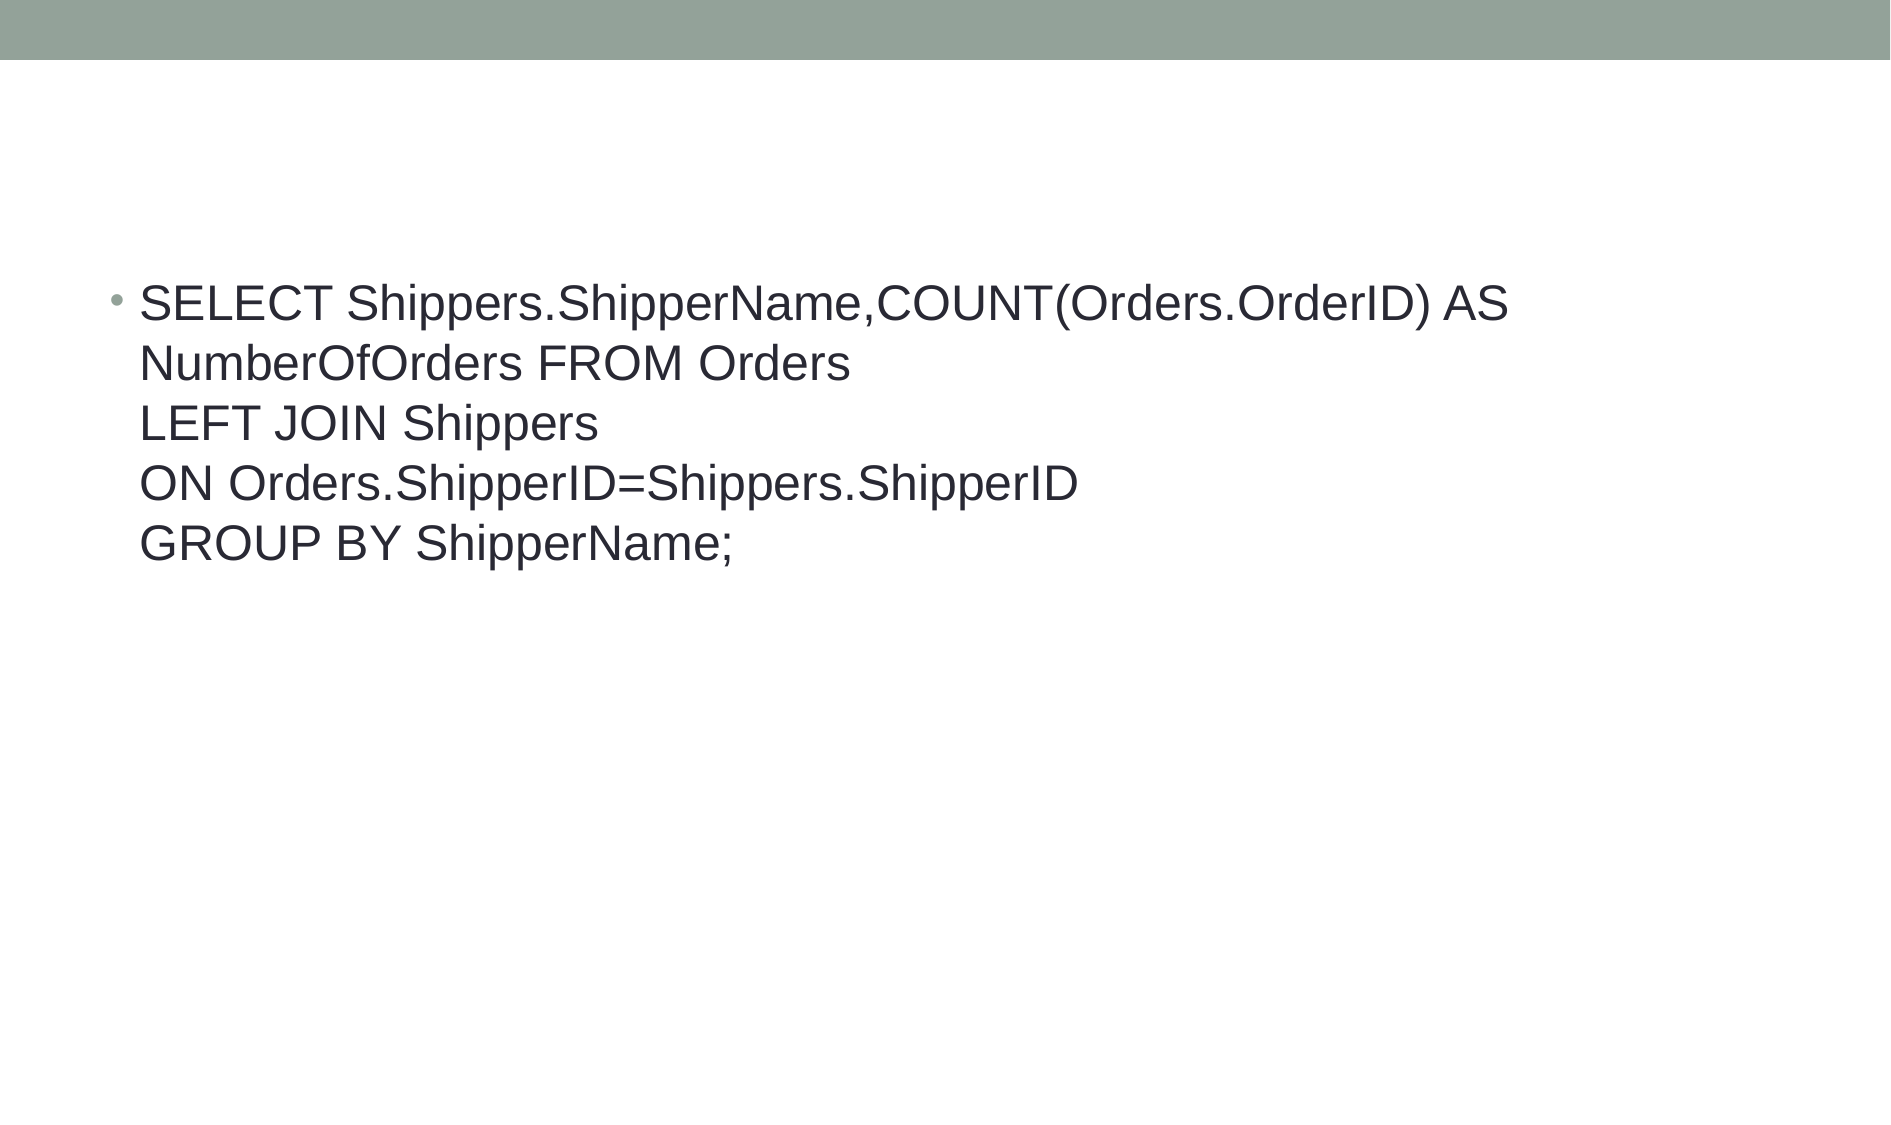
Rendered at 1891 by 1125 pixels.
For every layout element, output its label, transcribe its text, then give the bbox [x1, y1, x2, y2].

list SELECT Shippers.ShipperName,COUNT(Orders.OrderID) AS NumberOfOrders FROM Orders LEFT JOIN Shippers ON Orders.ShipperID=Shippers.ShipperID GROUP BY ShipperName; [94, 262, 1796, 1063]
